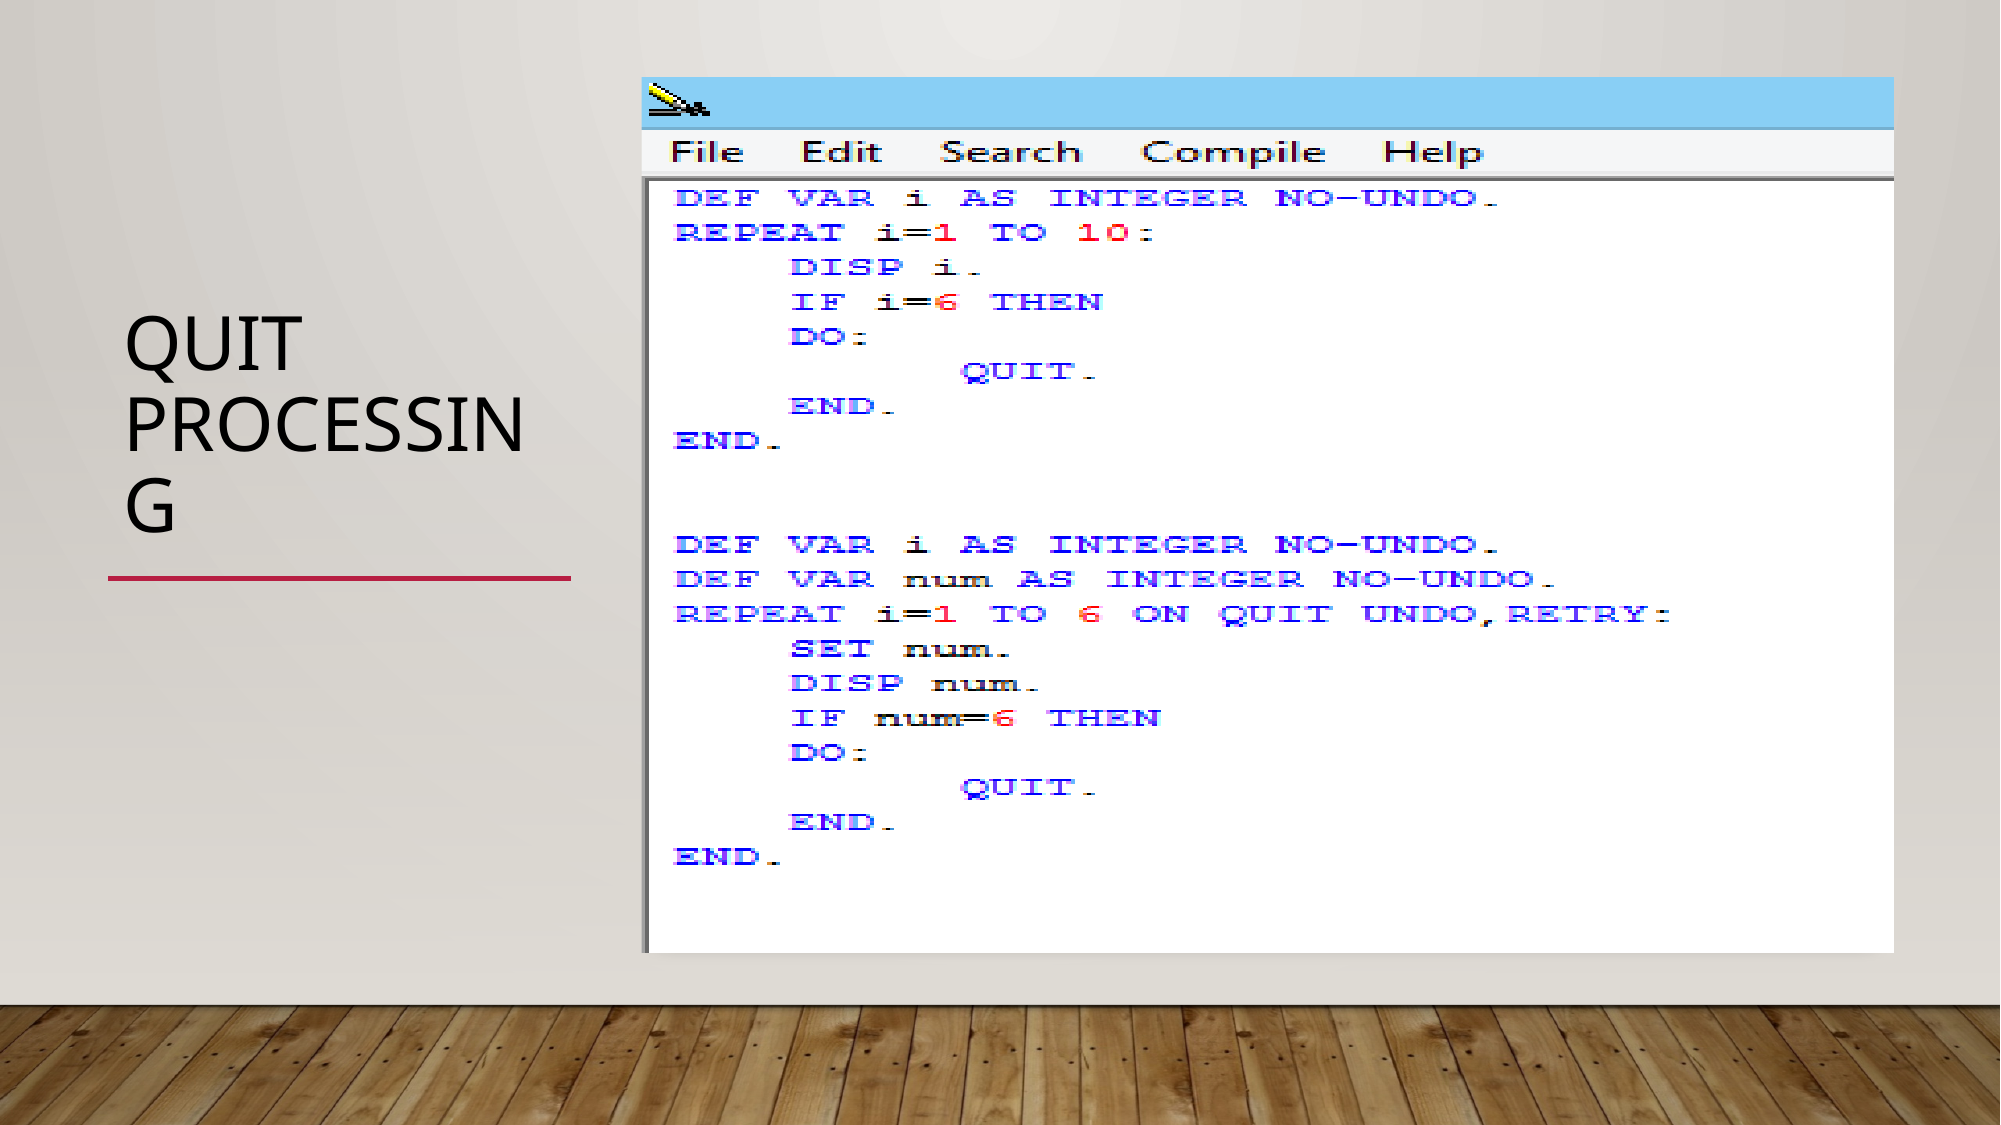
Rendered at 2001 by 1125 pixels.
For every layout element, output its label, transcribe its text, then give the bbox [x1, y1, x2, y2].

picture [0, 1006, 2000, 1125]
title Quit processing [108, 241, 572, 549]
picture [641, 64, 1895, 954]
text_box [0, 330, 2000, 1004]
text_box [0, 0, 2000, 330]
